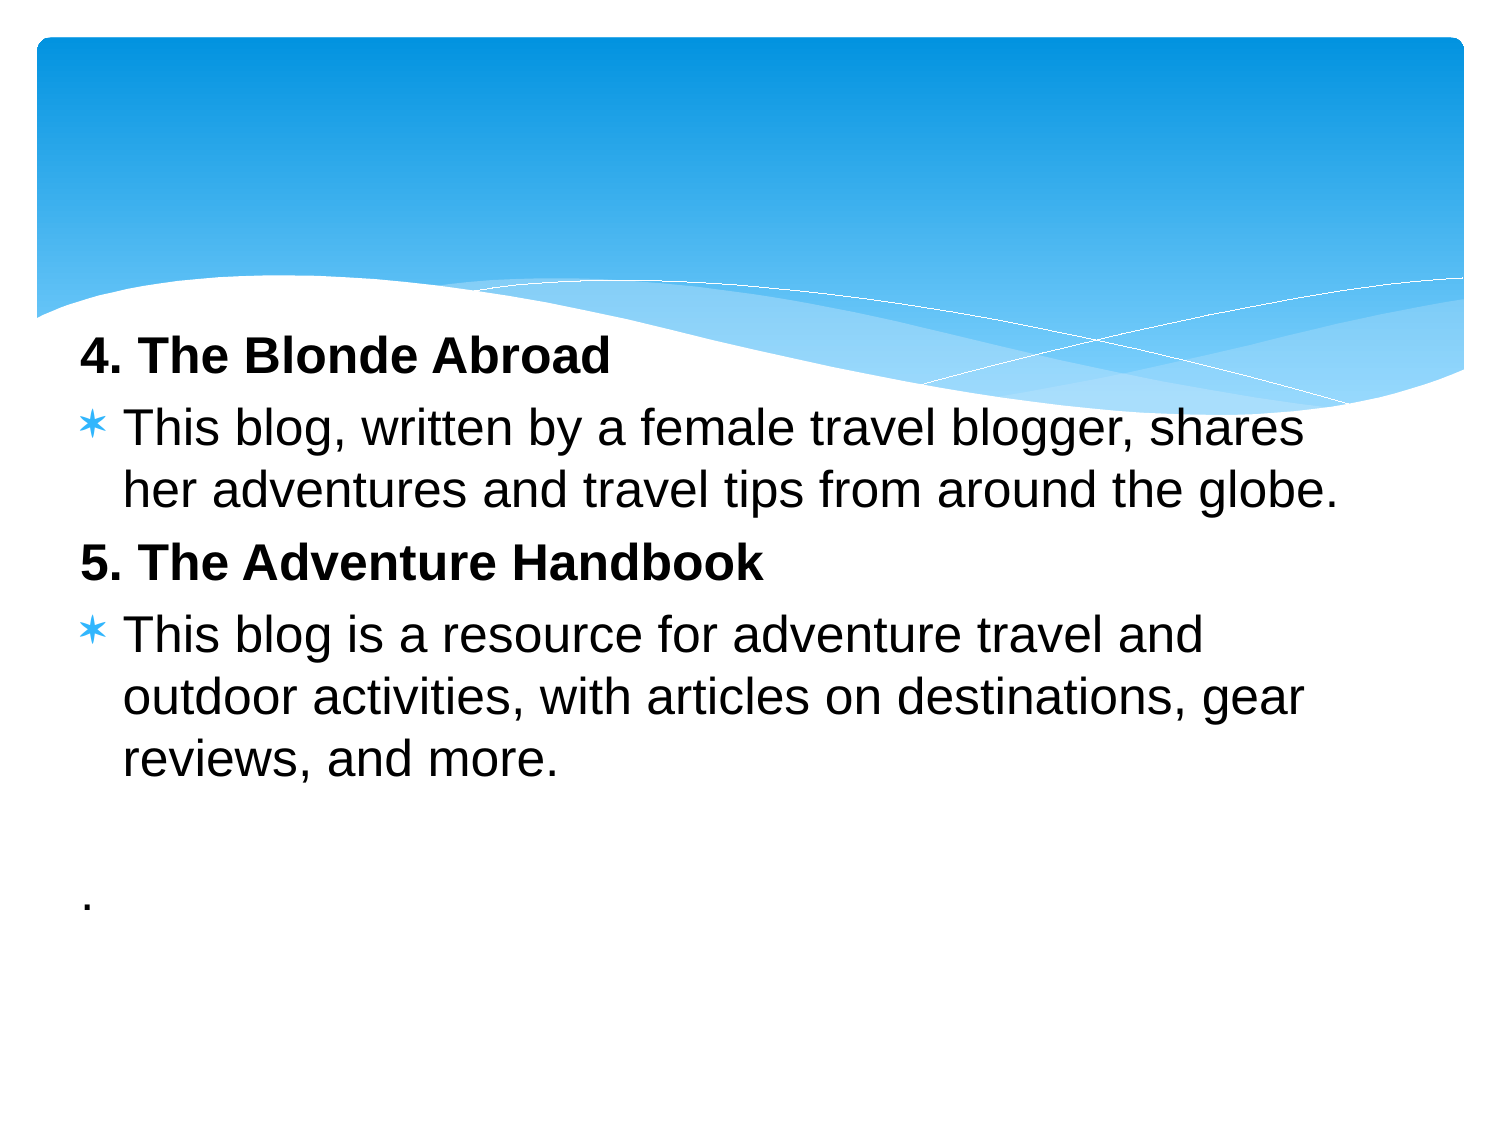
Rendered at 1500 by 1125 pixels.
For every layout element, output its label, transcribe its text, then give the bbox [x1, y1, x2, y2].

list 4. The Blonde Abroad This blog, written by a female travel blogger, shares her adventures and travel tips from around the globe. 5. The Adventure Handbook This blog is a resource for adventure travel and outdoor activities, with articles on destinations, gear reviews, and more. . [64, 314, 1359, 1005]
